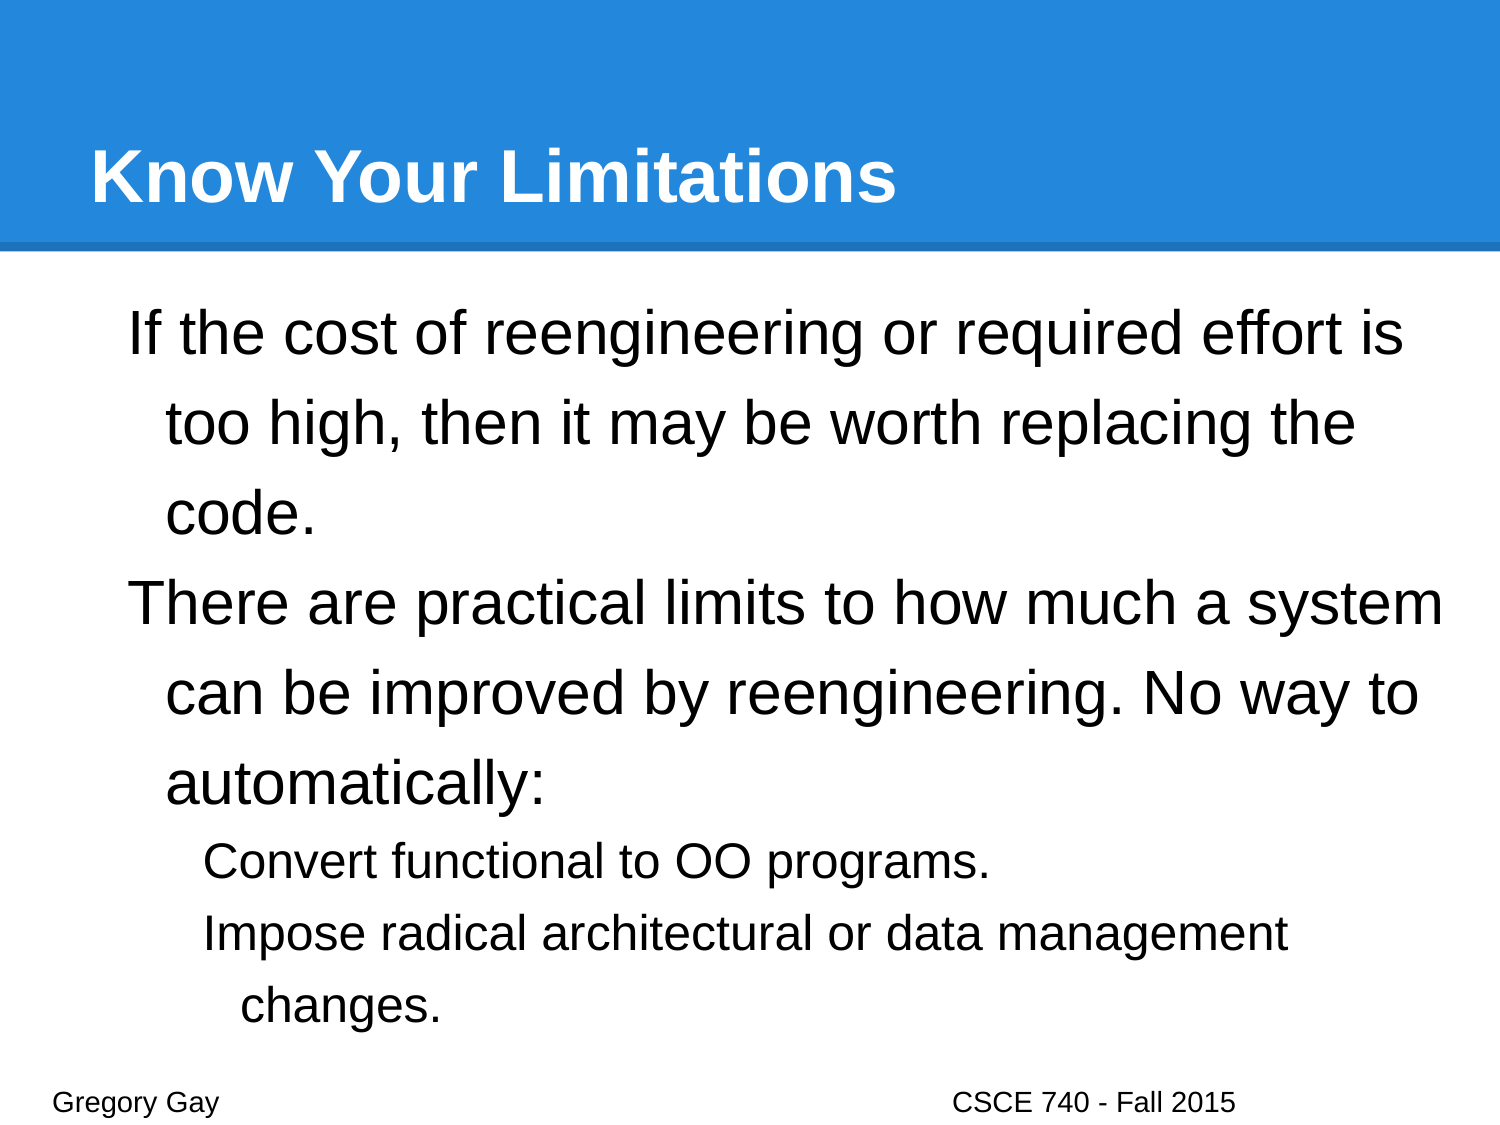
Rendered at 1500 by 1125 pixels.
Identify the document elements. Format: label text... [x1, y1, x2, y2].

title Know Your Limitations [75, 45, 1425, 233]
text_box Gregory Gay CSCE 740 - Fall 2015 37 [37, 1068, 1463, 1114]
list If the cost of reengineering or required effort is too high, then it may be worth replacing the code. There are practical limits to how much a system can be improved by reengineering. No way to automatically: Convert functional to OO programs. Impose radical architectural or data management changes. [75, 262, 1476, 1078]
